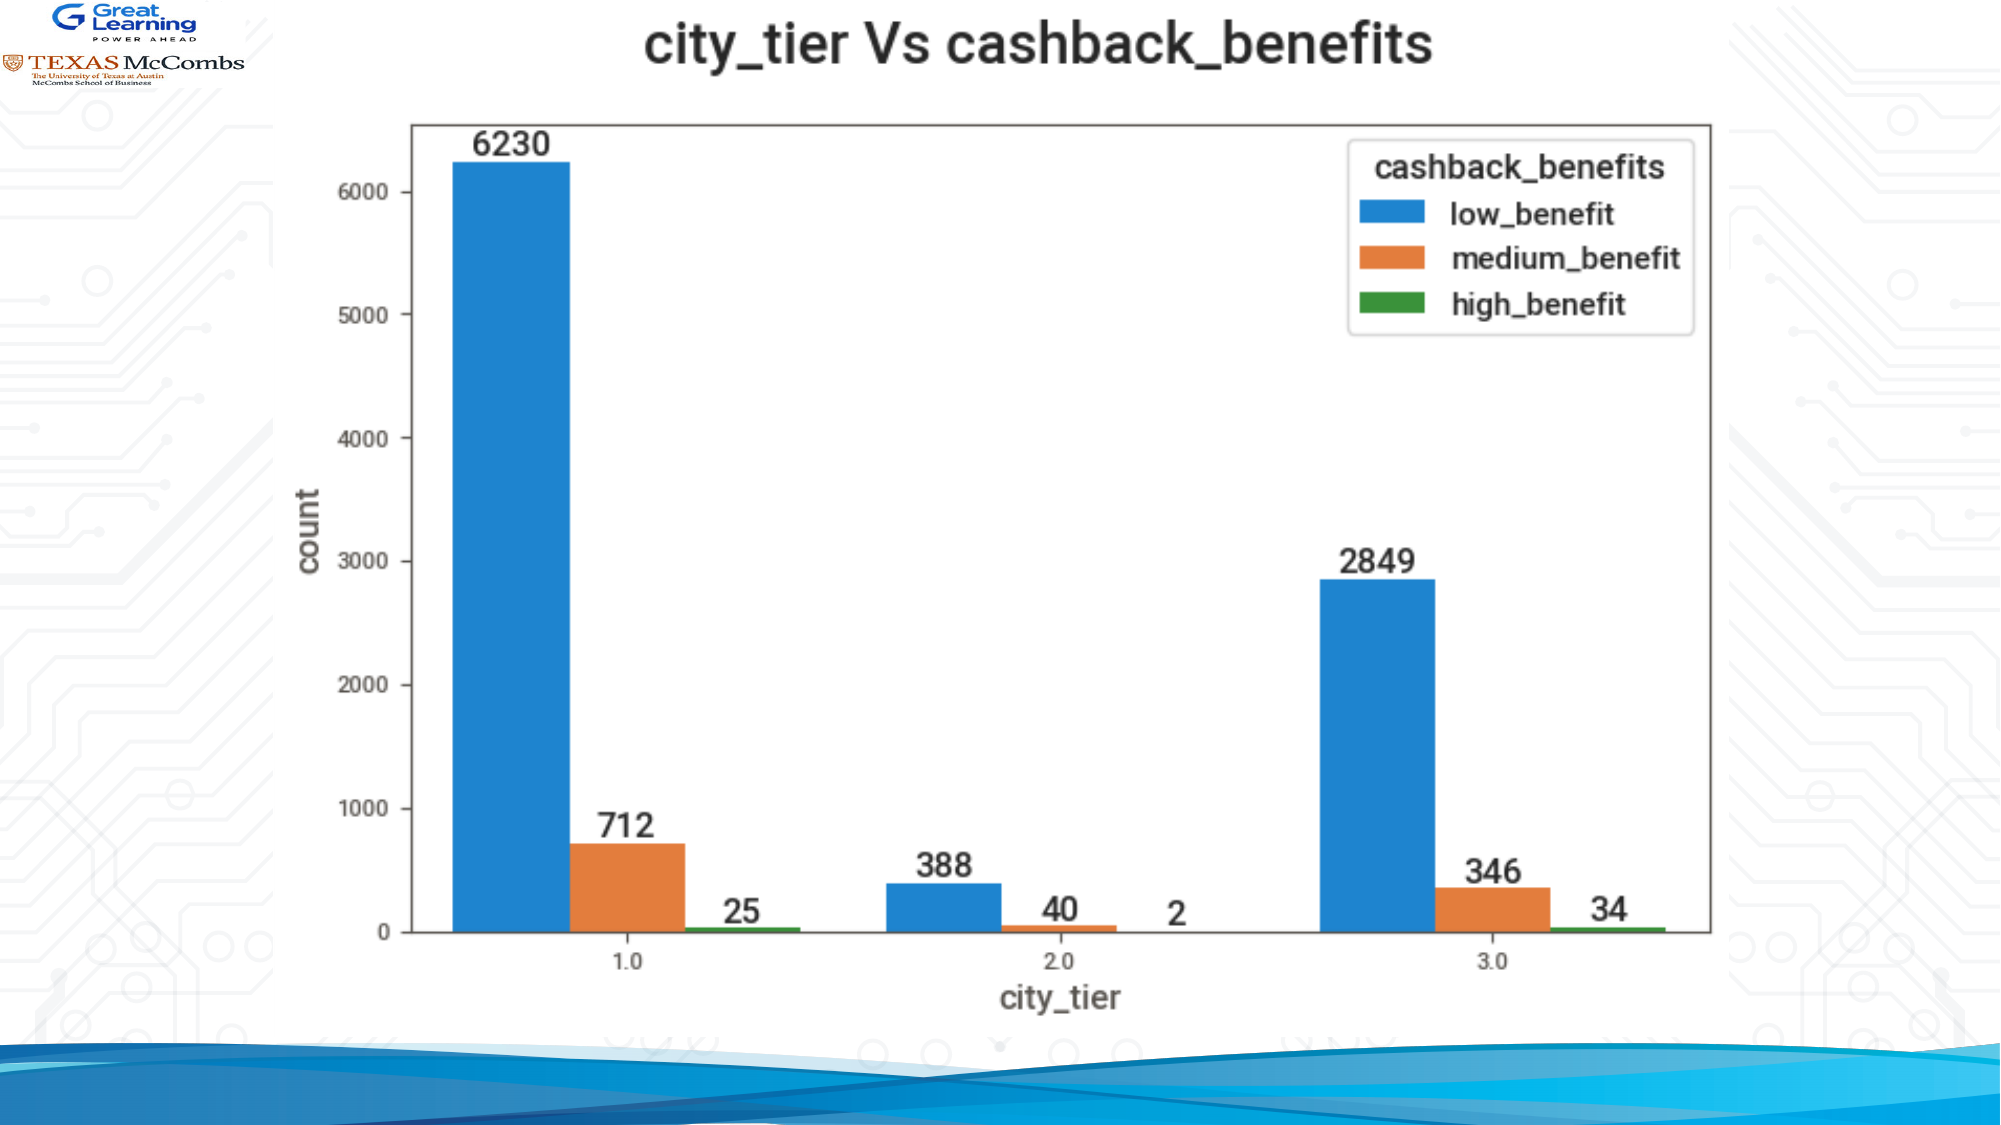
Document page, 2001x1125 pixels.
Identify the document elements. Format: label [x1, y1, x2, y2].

picture [0, 2, 246, 88]
picture [0, 1042, 2000, 1125]
picture [273, 0, 1729, 1037]
